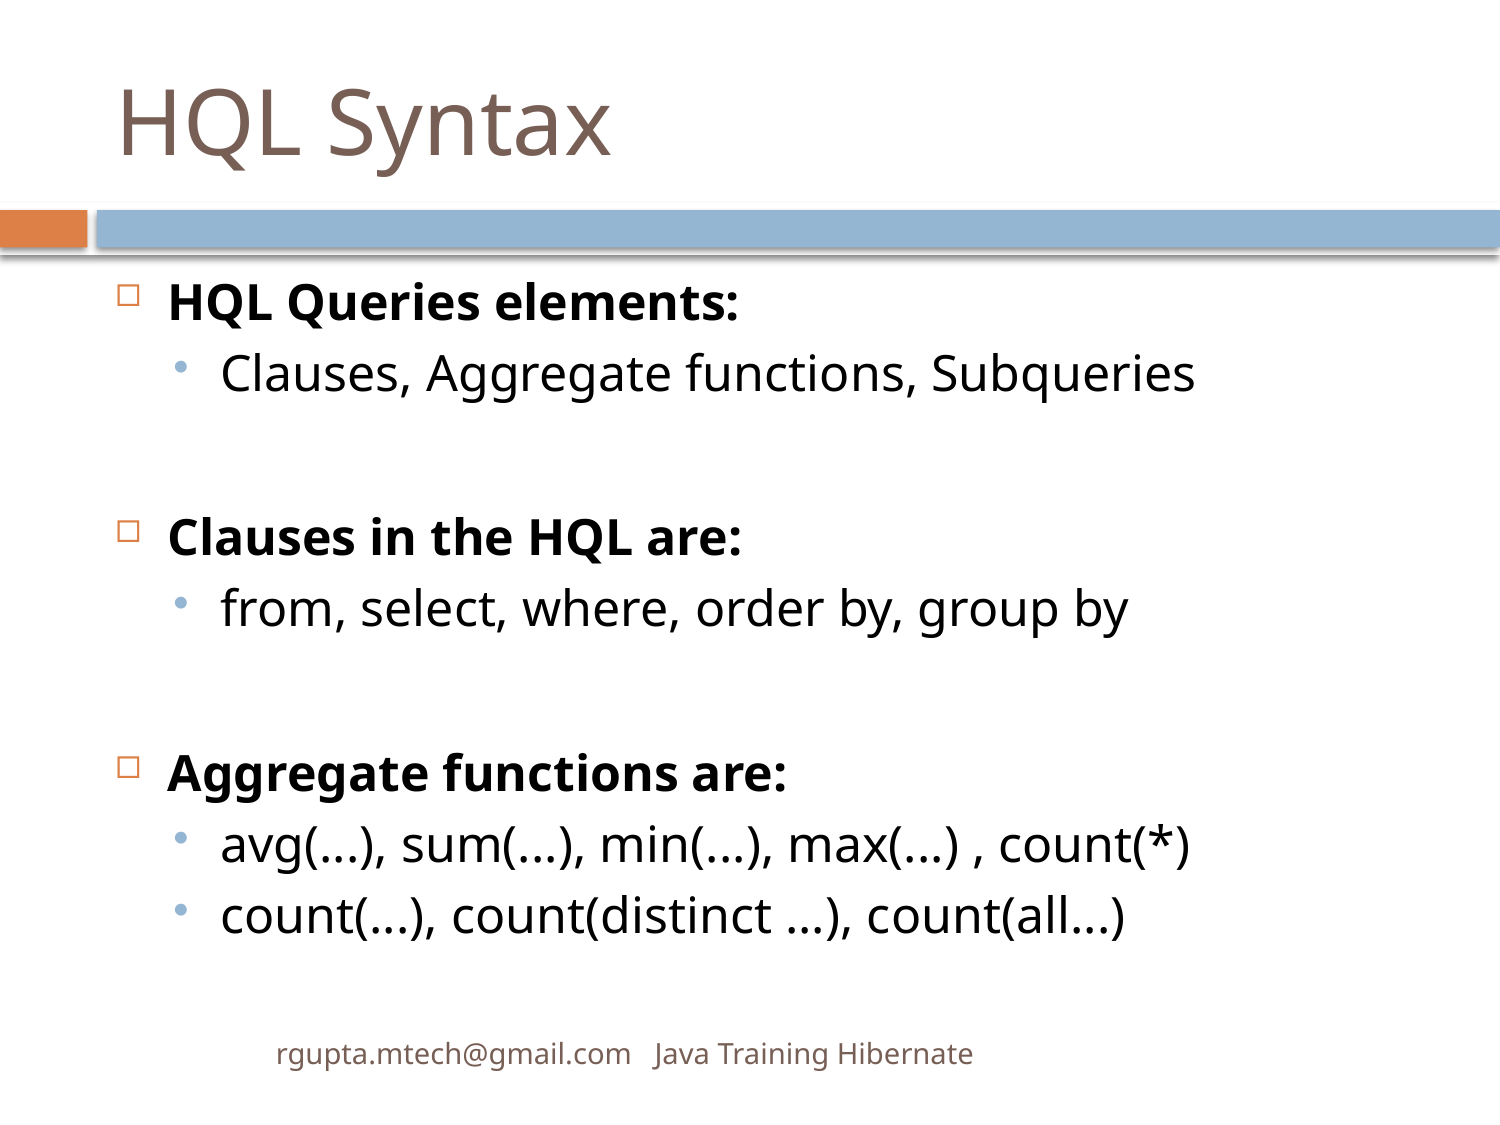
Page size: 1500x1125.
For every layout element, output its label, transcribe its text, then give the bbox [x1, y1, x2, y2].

list HQL Queries elements: Clauses, Aggregate functions, Subqueries Clauses in the HQL are: from, select, where, order by, group by Aggregate functions are: avg(...), sum(...), min(...), max(...) , count(*) count(...), count(distinct ...), count(all...) [100, 262, 1438, 1000]
title HQL Syntax [100, 37, 1438, 200]
footer rgupta.mtech@gmail.com Java Training Hibernate [99, 1024, 990, 1085]
